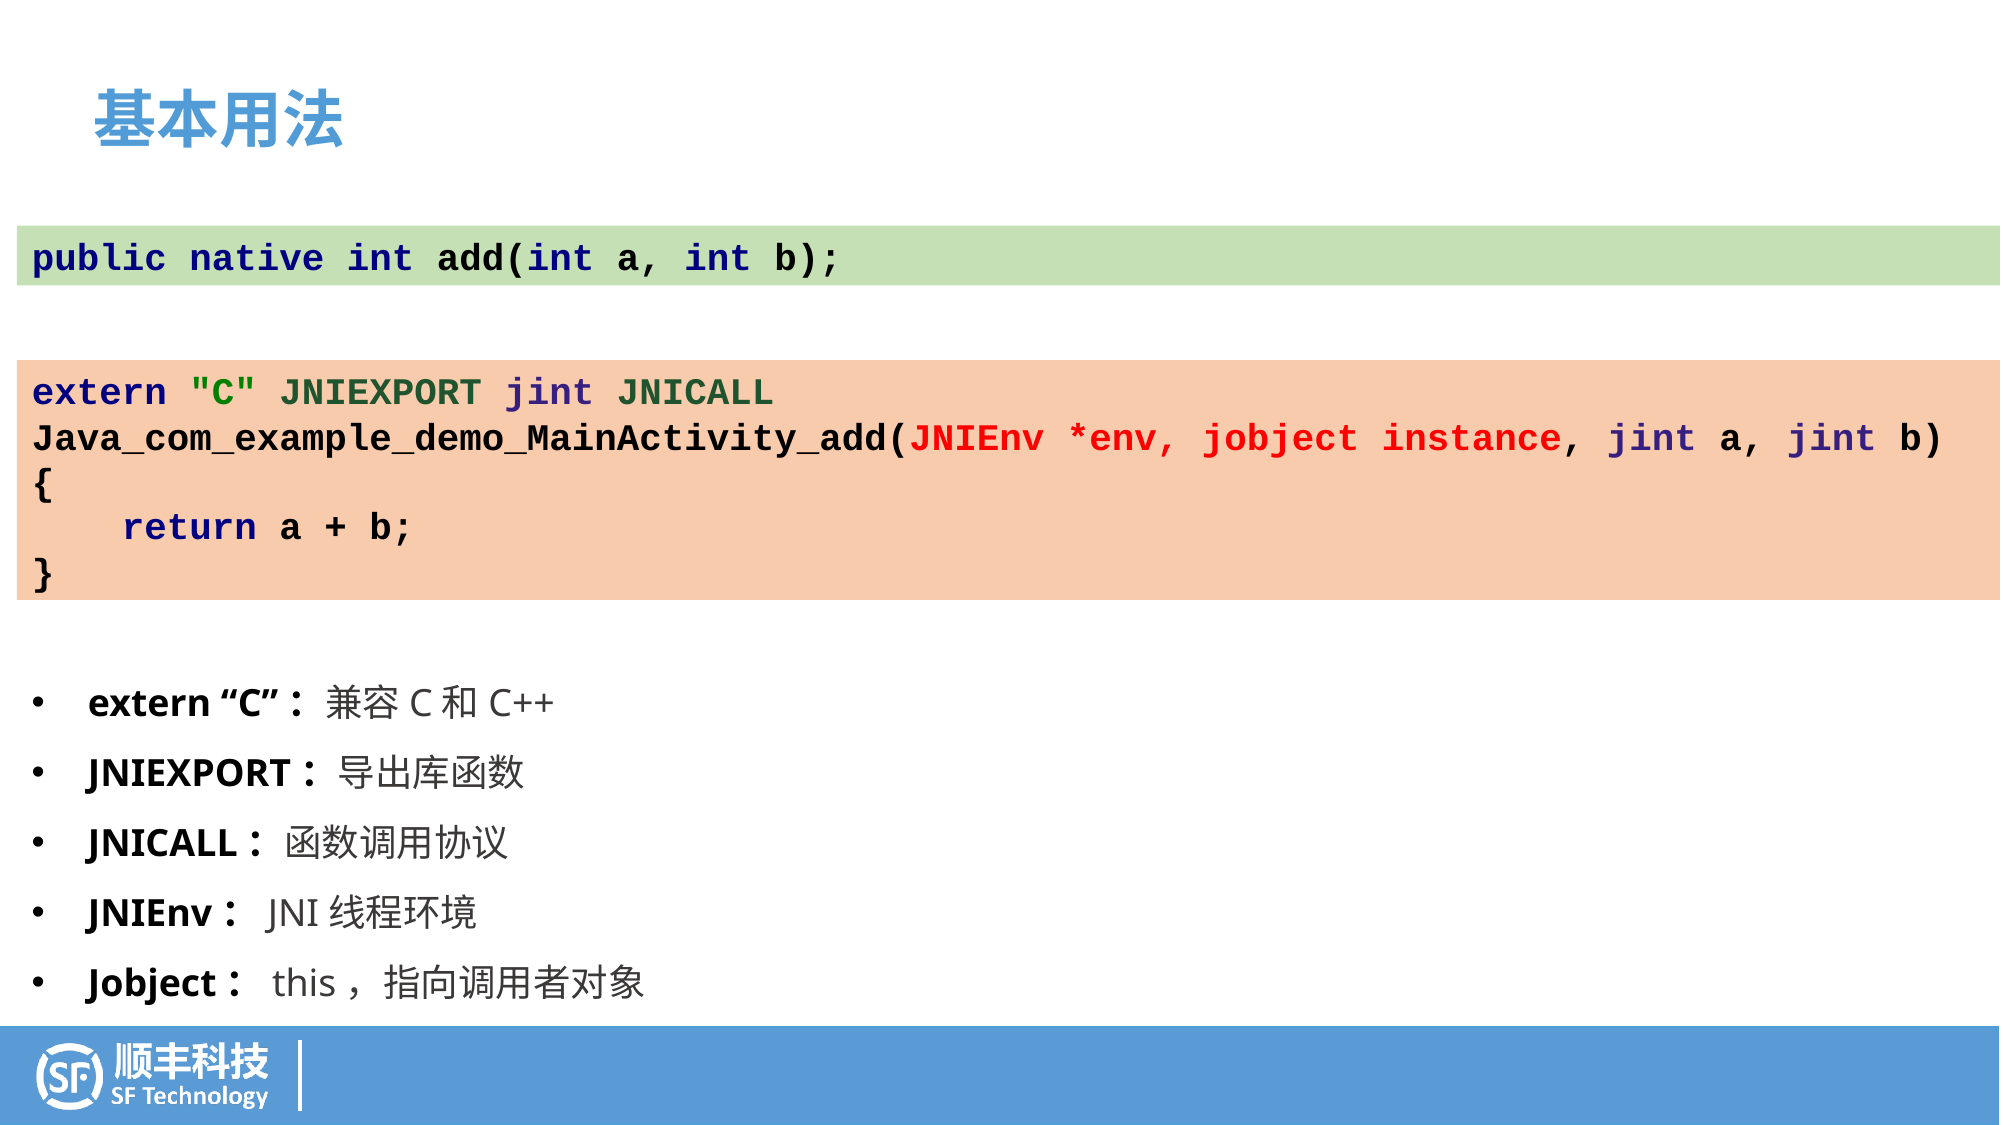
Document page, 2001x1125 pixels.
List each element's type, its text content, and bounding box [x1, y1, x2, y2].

text_box extern "C" JNIEXPORT jint JNICALL Java_com_example_demo_MainActivity_add(JNIEnv *env, jobject instance, jint a, jint b) { return a + b; } [16, 360, 2000, 600]
text_box 基本用法 [79, 61, 418, 168]
picture [34, 1025, 292, 1125]
text_box extern “C”：兼容C和C++ JNIEXPORT：导出库函数 JNICALL：函数调用协议 JNIEnv：JNI线程环境 Jobject：this，指向调用者对象 [16, 671, 1017, 1012]
text_box public native int add(int a, int b); [16, 225, 2000, 286]
